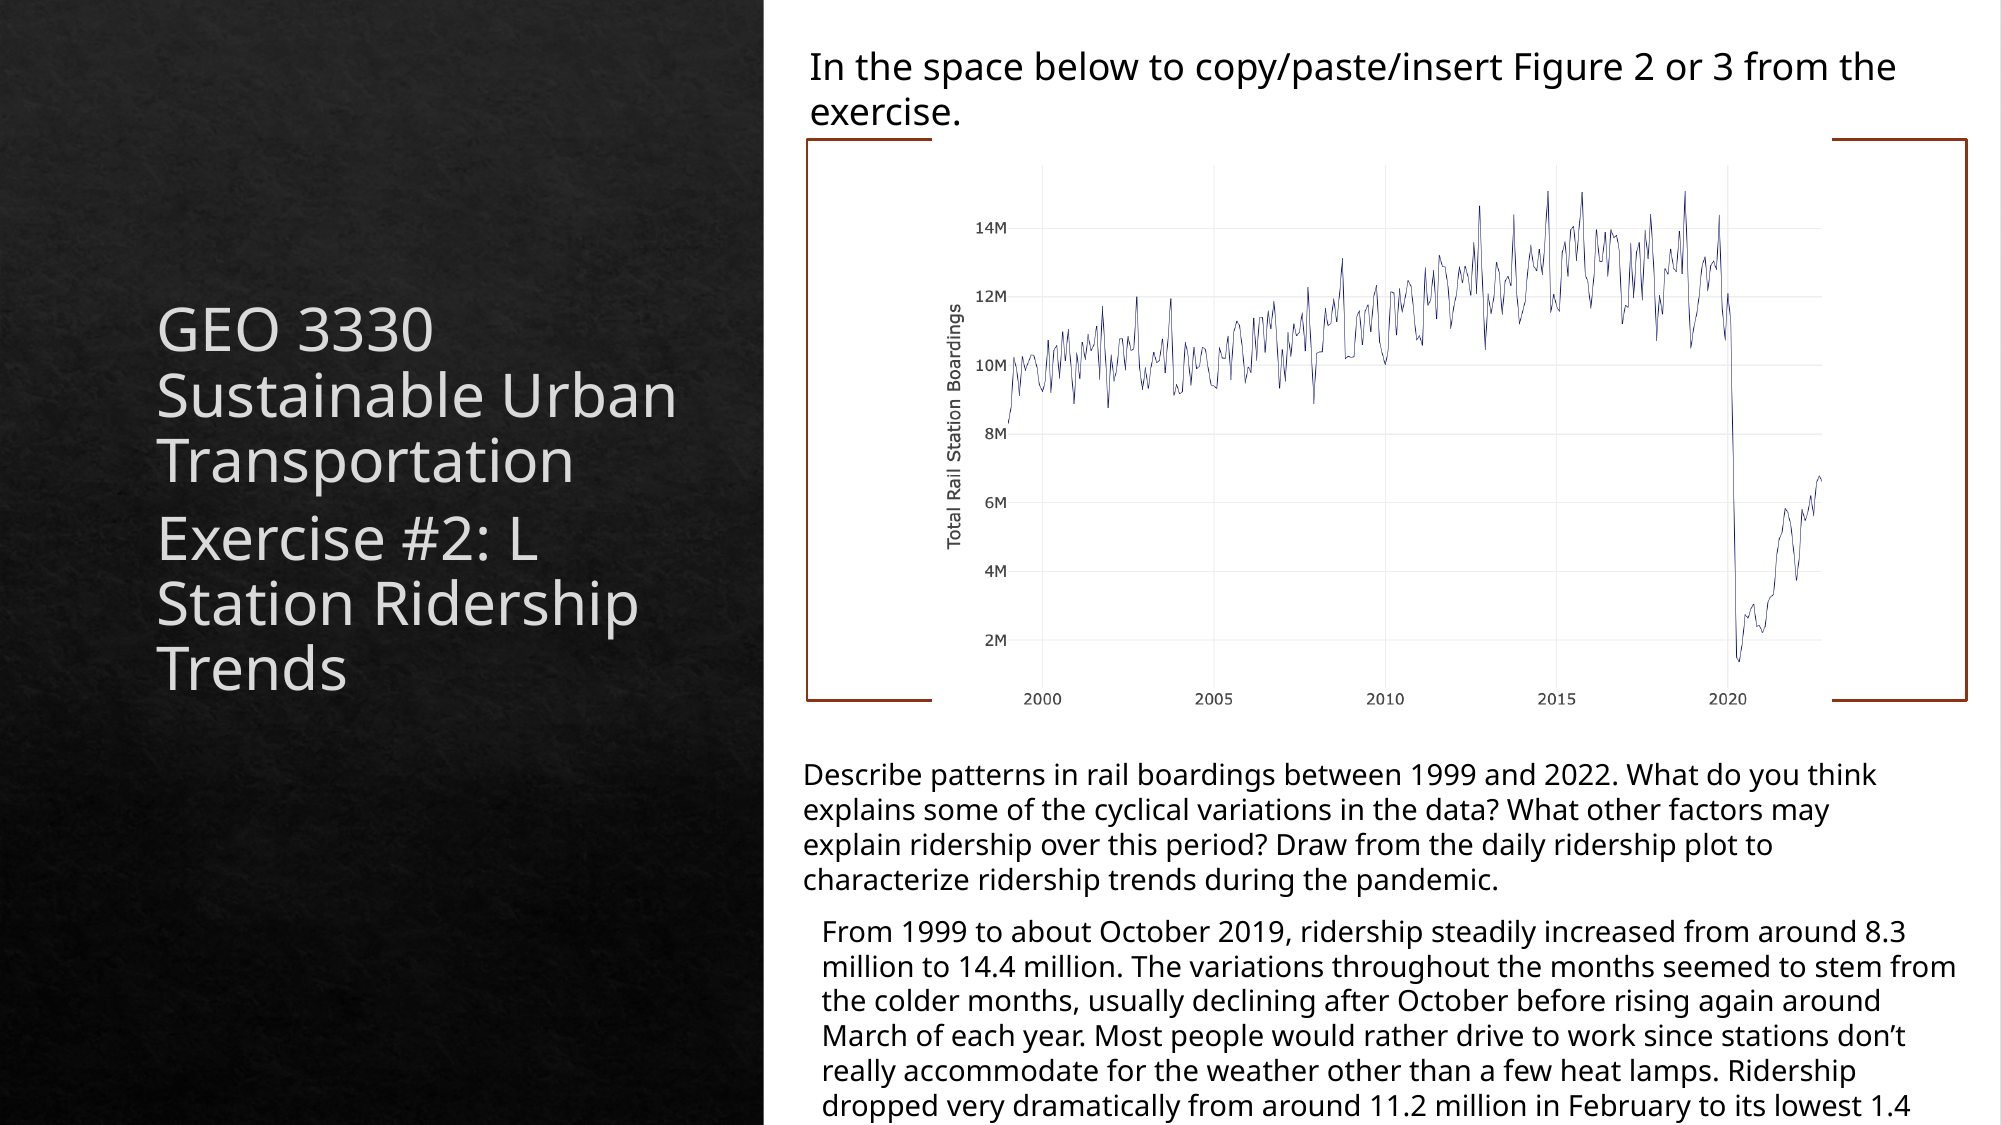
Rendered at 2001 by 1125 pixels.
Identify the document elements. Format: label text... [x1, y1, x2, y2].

text_box Describe patterns in rail boardings between 1999 and 2022. What do you think explains some of the cyclical variations in the data? What other factors may explain ridership over this period? Draw from the daily ridership plot to characterize ridership trends during the pandemic. [788, 748, 1939, 904]
text_box [0, 0, 762, 1125]
text_box [762, 0, 2000, 1125]
text_box From 1999 to about October 2019, ridership steadily increased from around 8.3 million to 14.4 million. The variations throughout the months seemed to stem from the colder months, usually declining after October before rising again around March of each year. Most people would rather drive to work since stations don’t really accommodate for the weather other than a few heat lamps. Ridership dropped very dramatically from around 11.2 million in February to its lowest 1.4 million in May 2020. [806, 905, 1982, 1125]
text_box [1839, 138, 1968, 702]
text_box In the space below to copy/paste/insert Figure 2 or 3 from the exercise. [794, 35, 1946, 140]
picture [932, 133, 1832, 736]
text_box [806, 140, 925, 702]
text_box GEO 3330 Sustainable Urban Transportation Exercise #2: L Station Ridership Trends [141, 137, 697, 712]
